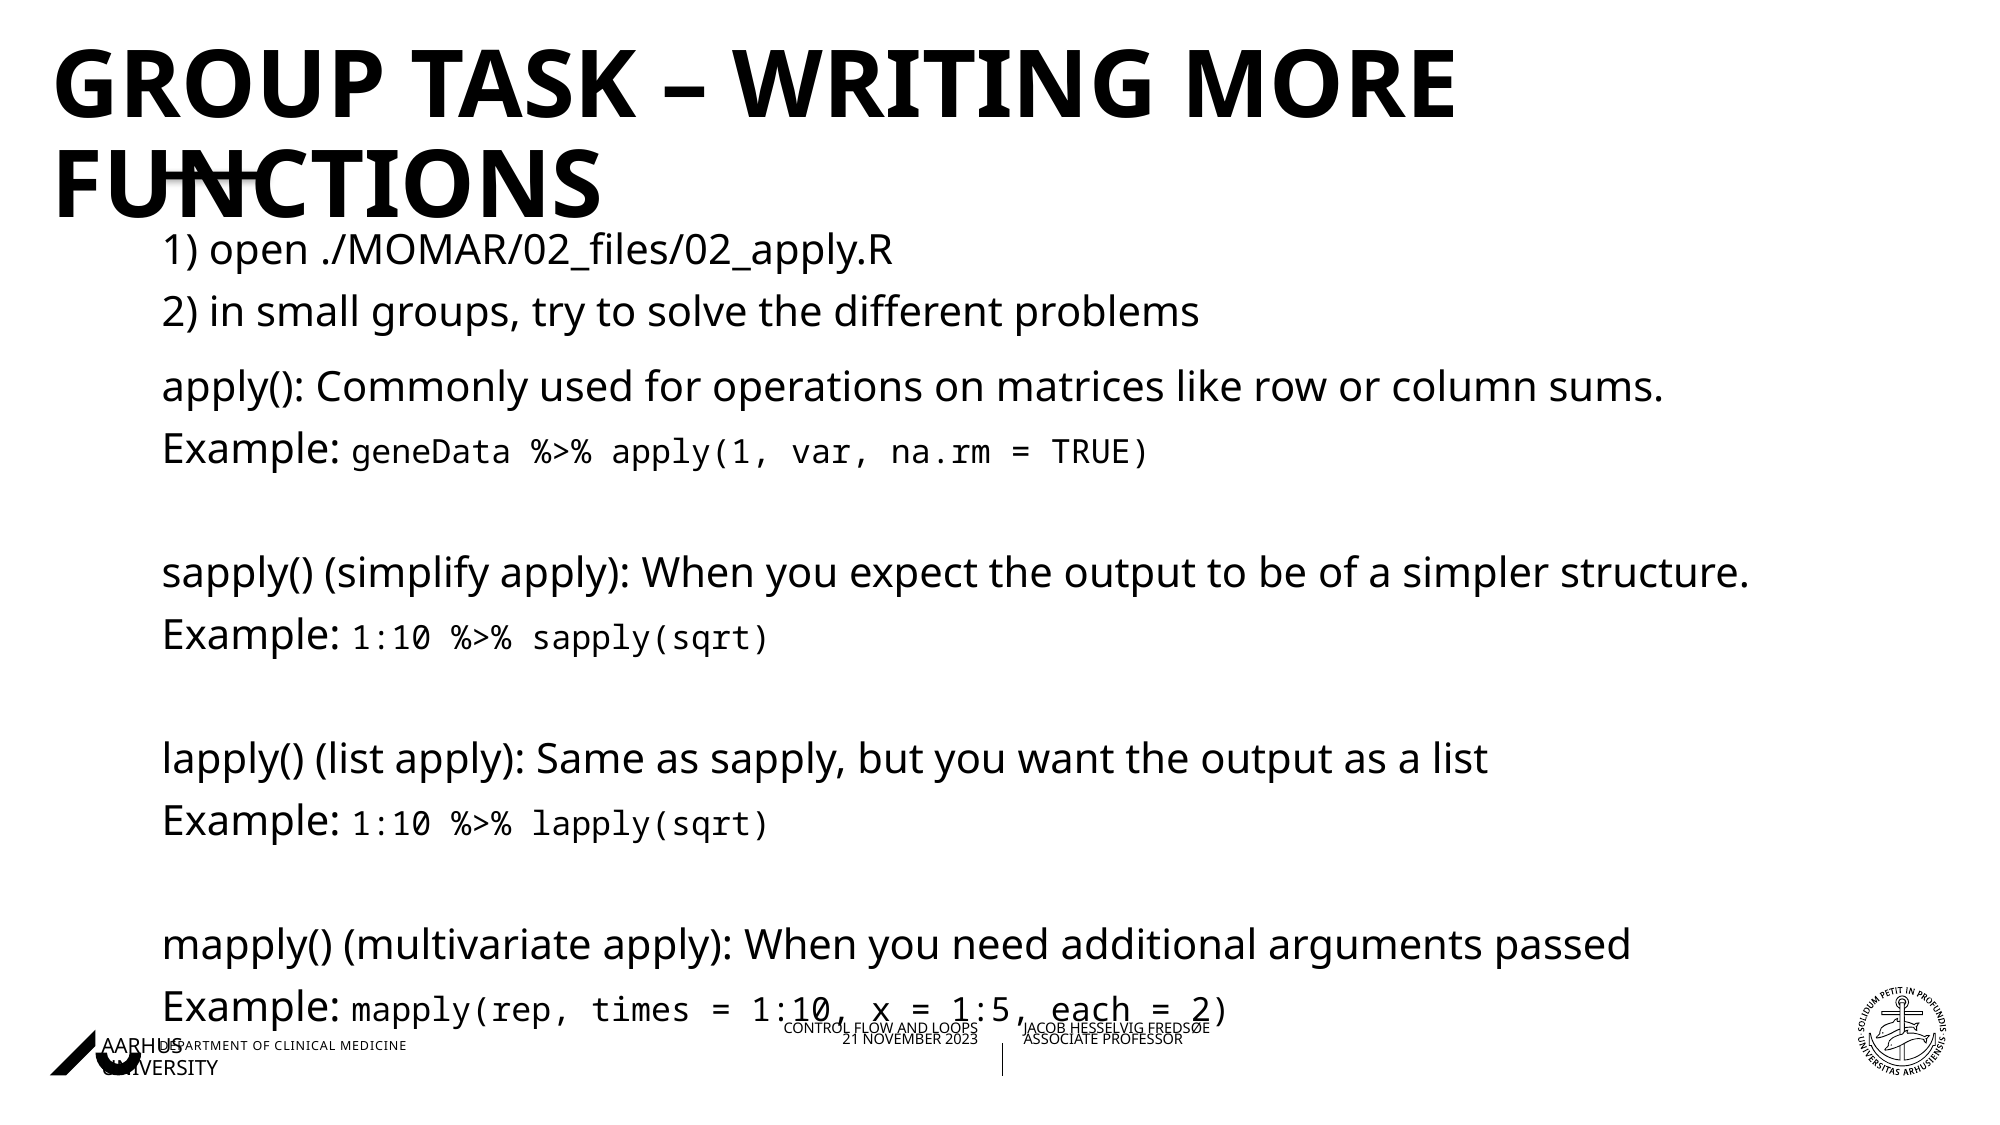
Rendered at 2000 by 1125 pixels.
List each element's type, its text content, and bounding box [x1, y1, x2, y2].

text_box apply(): Commonly used for operations on matrices like row or column sums. Example: geneData %>% apply(1, var, na.rm = TRUE) sapply() (simplify apply): When you expect the output to be of a simpler structure. Example: 1:10 %>% sapply(sqrt) lapply() (list apply): Same as sapply, but you want the output as a list Example: 1:10 %>% lapply(sqrt) mapply() (multivariate apply): When you need additional arguments passed Example: mapply(rep, times = 1:10, x = 1:5, each = 2) [161, 361, 1839, 1125]
title Group task – writing more functions [51, 37, 1948, 162]
list 1) open ./MOMAR/02_files/02_apply.R 2) in small groups, try to solve the different problems [161, 224, 1378, 361]
